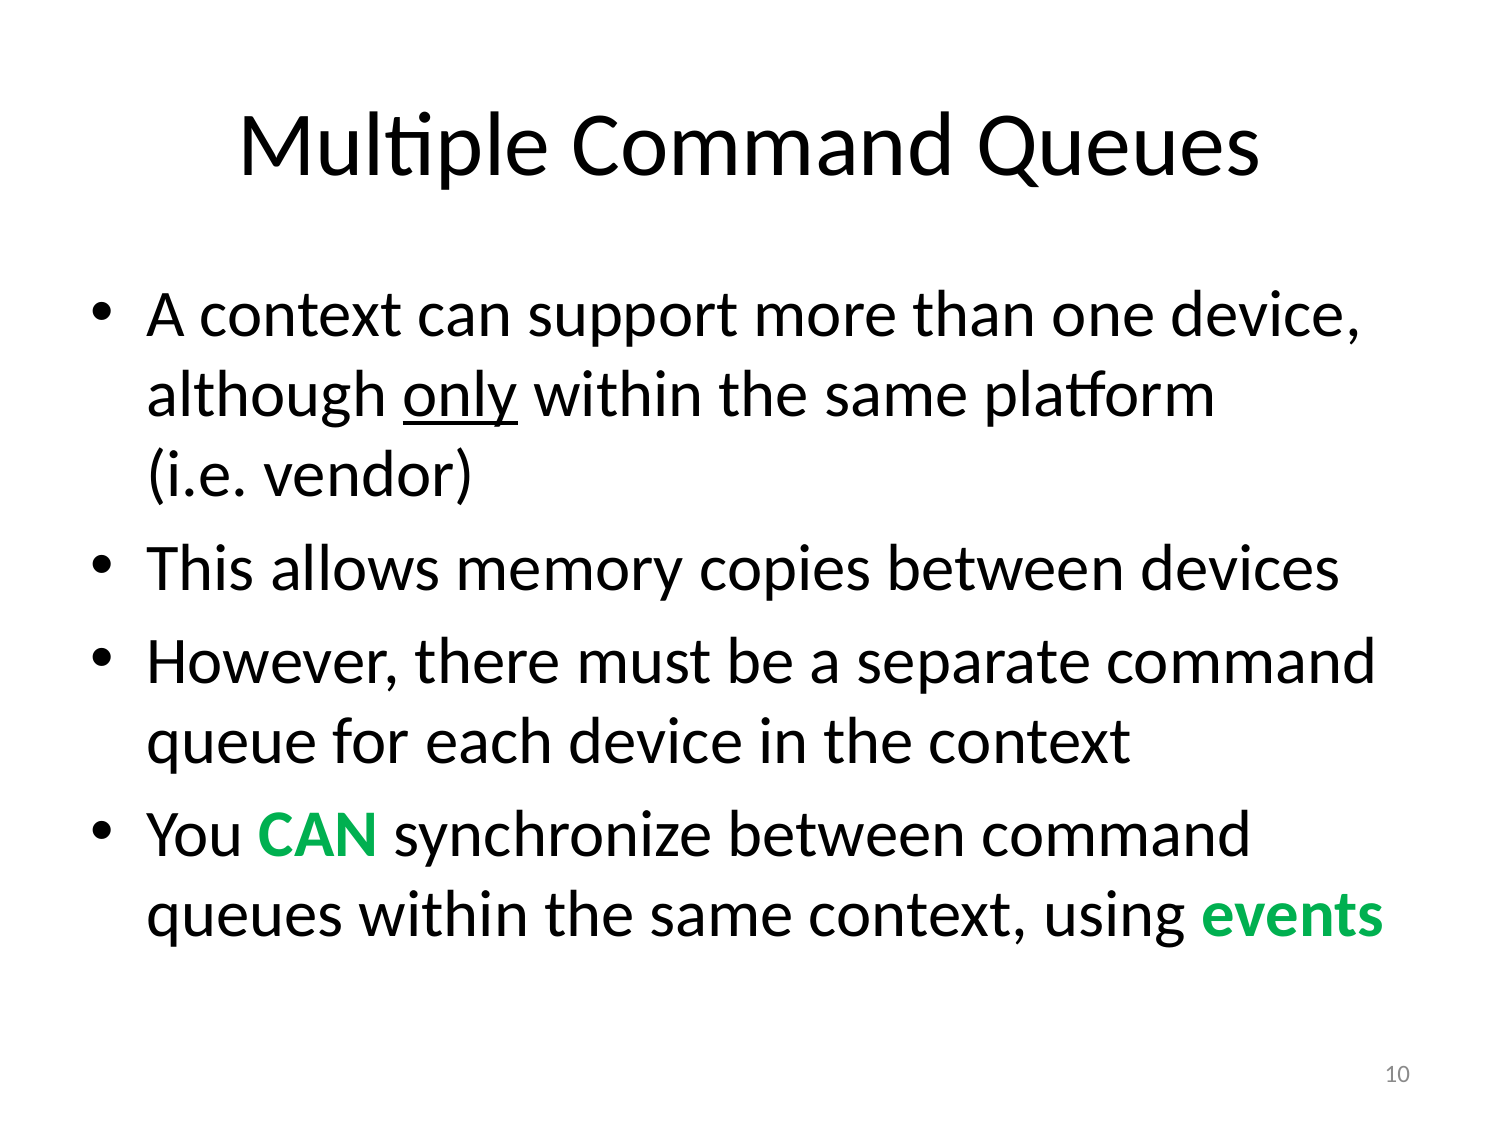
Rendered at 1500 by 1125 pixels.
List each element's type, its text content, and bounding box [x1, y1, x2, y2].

list A context can support more than one device, although only within the same platform (i.e. vendor) This allows memory copies between devices However, there must be a separate command queue for each device in the context You CAN synchronize between command queues within the same context, using events [75, 262, 1425, 1005]
title Multiple Command Queues [75, 45, 1425, 233]
slide_number 10 [1074, 1042, 1425, 1103]
